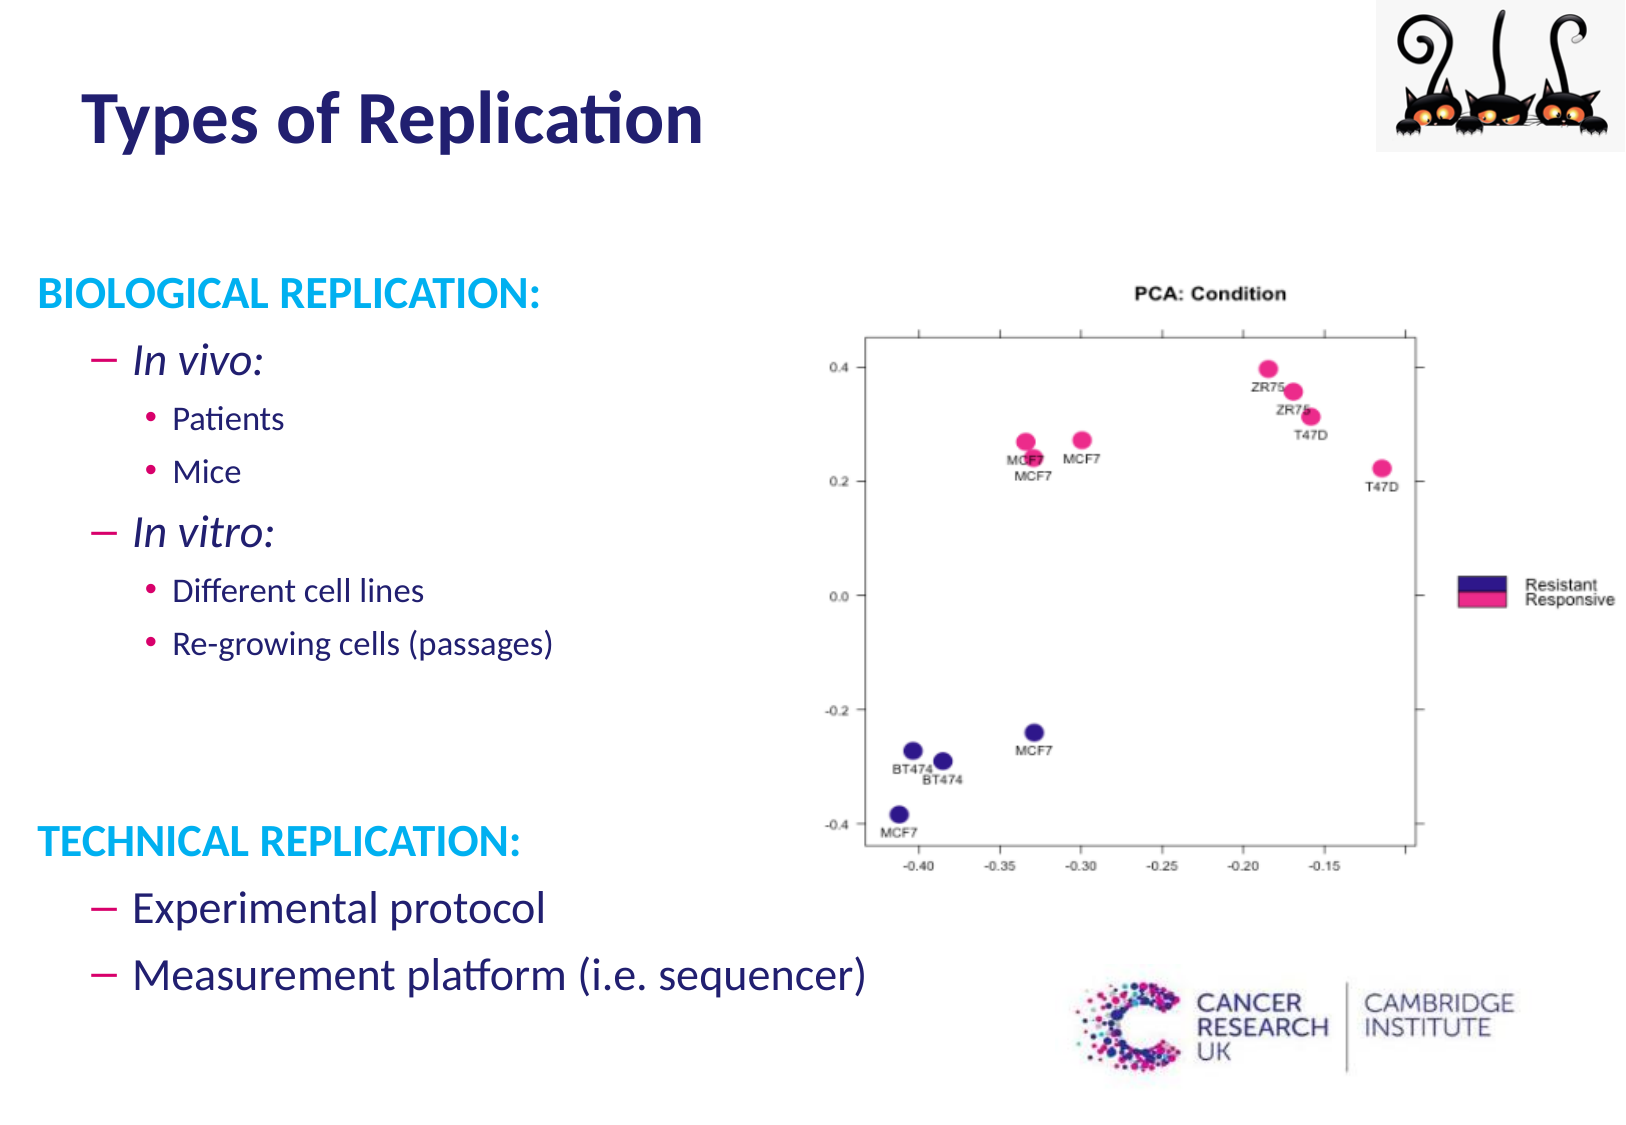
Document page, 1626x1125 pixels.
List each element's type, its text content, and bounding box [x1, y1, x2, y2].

title Types of Replication [81, 83, 1544, 246]
picture [1055, 964, 1568, 1101]
picture [1376, 0, 1625, 152]
list Biological replication: In vivo: Patients Mice In vitro: Different cell lines Re-growing cells (passages) Technical replication: Experimental protocol Measurement platform (i.e. sequencer) [37, 262, 1500, 1005]
picture [822, 278, 1617, 878]
